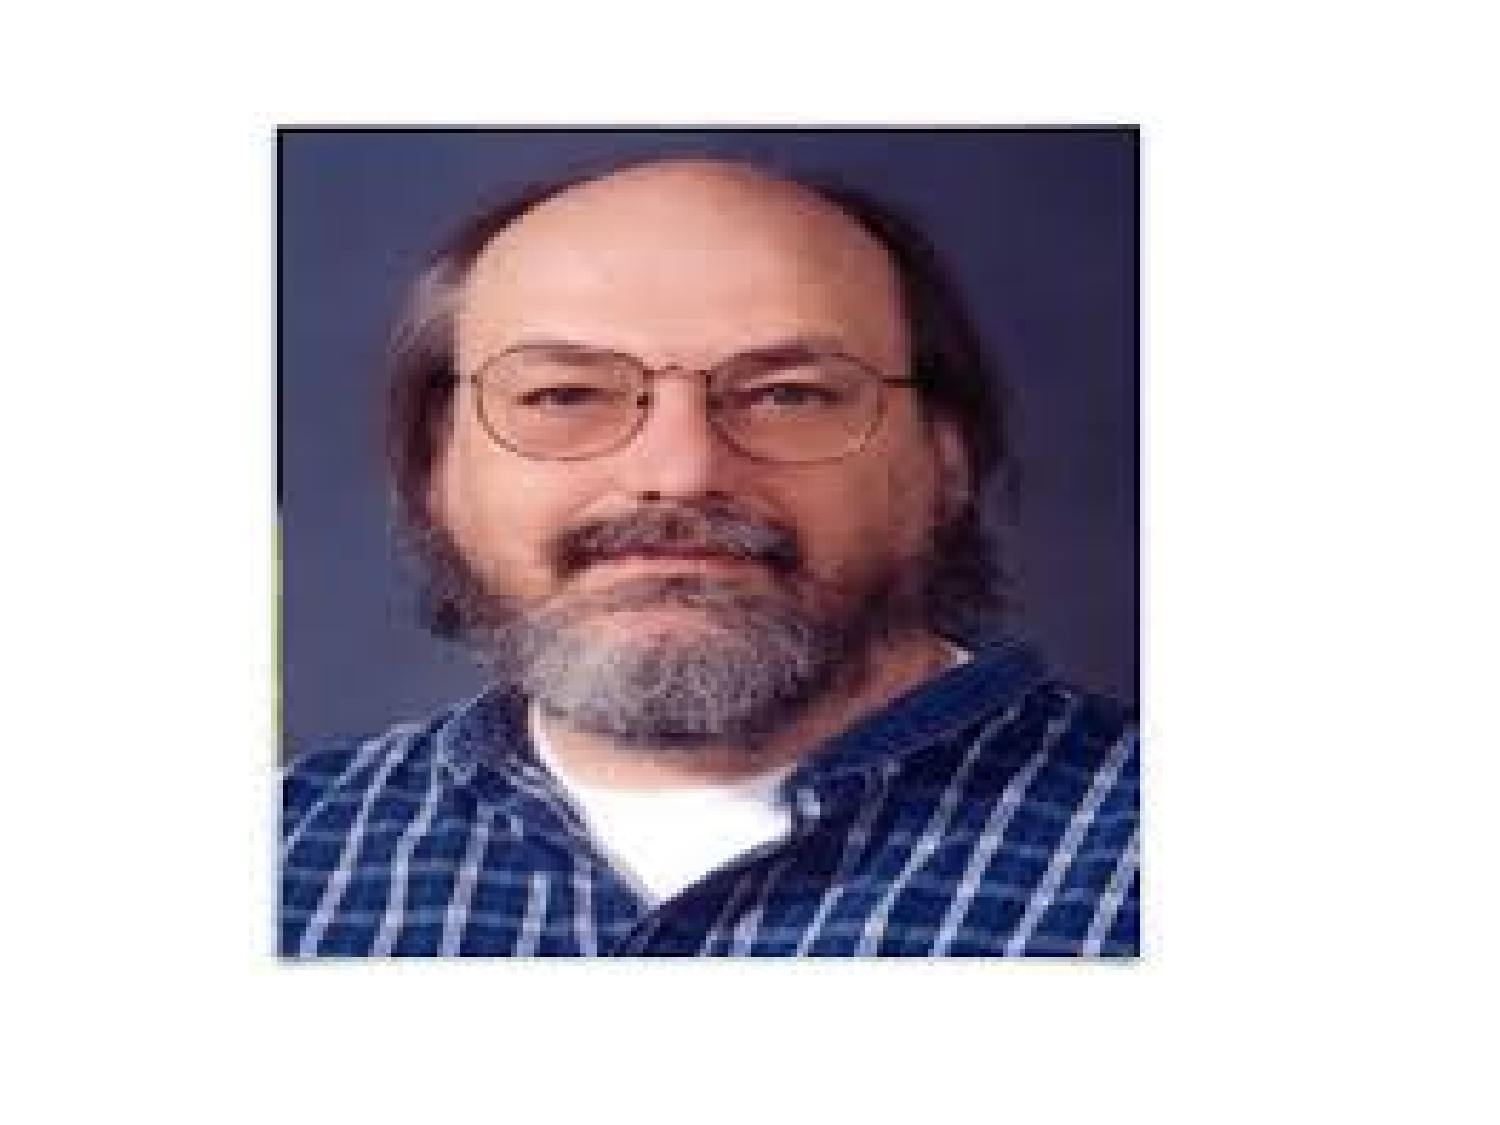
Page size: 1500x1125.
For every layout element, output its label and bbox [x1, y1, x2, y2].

picture [249, 112, 1163, 976]
